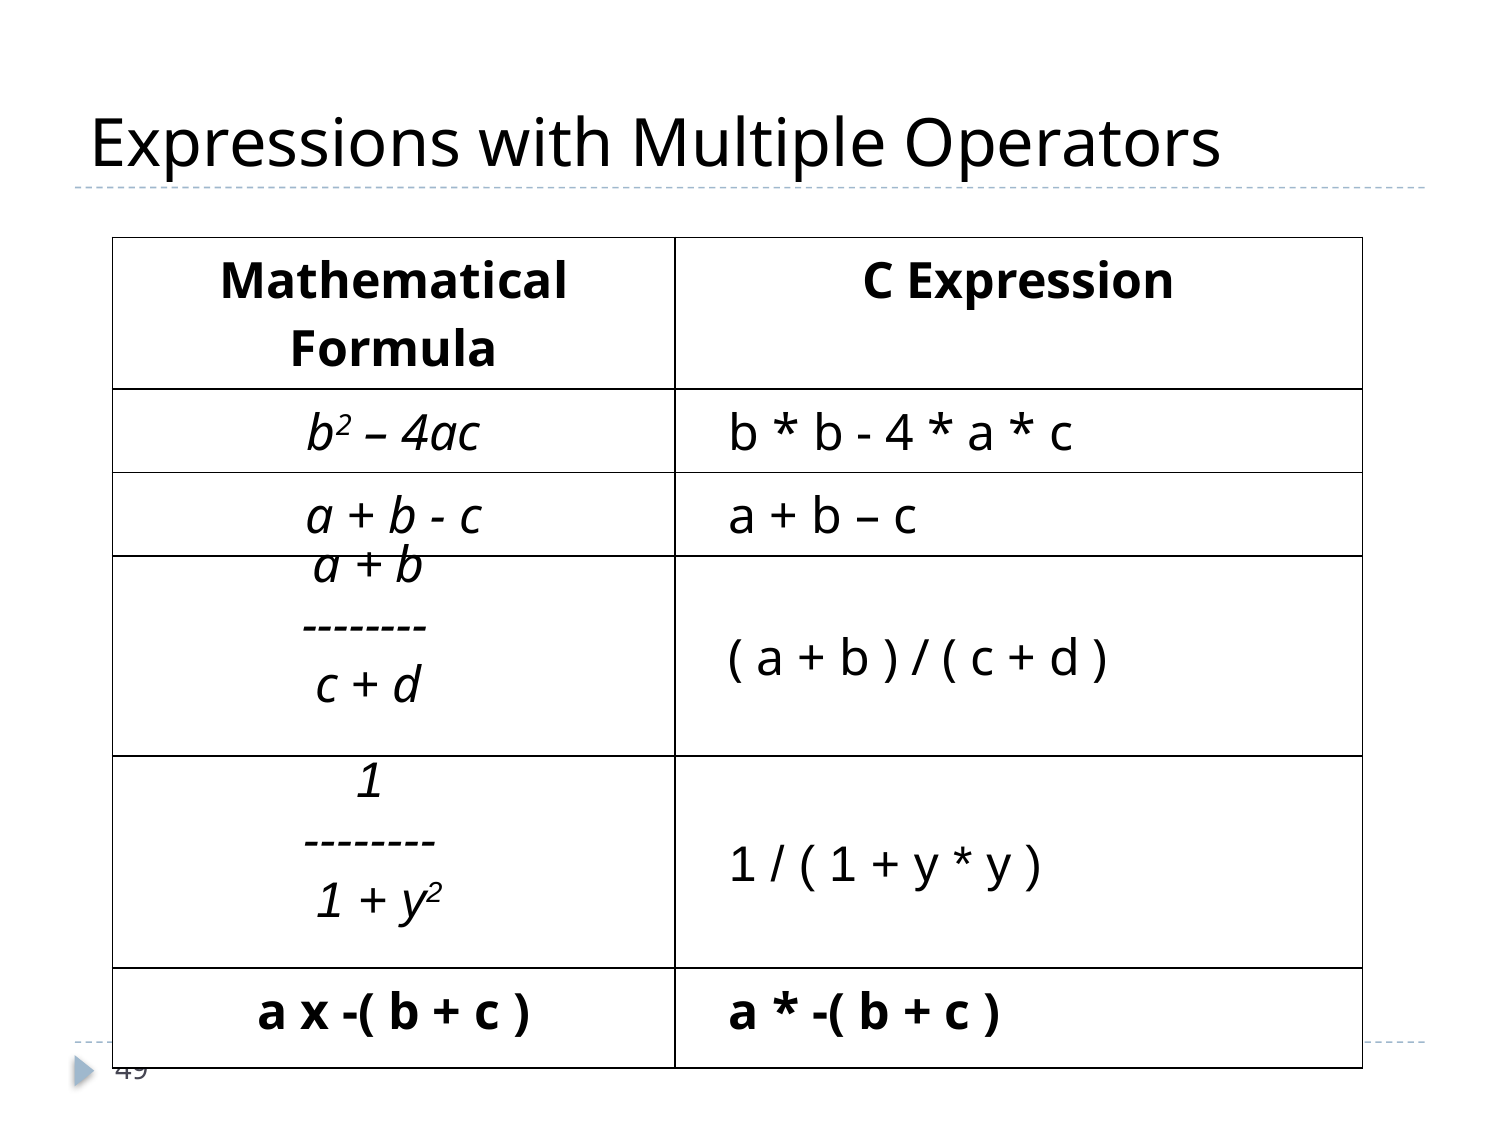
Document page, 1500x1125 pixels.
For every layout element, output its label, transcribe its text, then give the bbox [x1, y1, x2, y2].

table_header Mathematical Formula [113, 238, 674, 388]
table_cell 1 / ( 1 + y * y ) [676, 757, 1362, 967]
table_cell a x -( b + c ) [113, 969, 674, 1067]
table_cell b2 – 4ac [113, 390, 674, 472]
table_cell [113, 757, 674, 967]
slide_number 49 [100, 1042, 426, 1103]
table_cell a + b - c [113, 473, 674, 555]
table_cell [113, 557, 674, 755]
table_header C Expression [676, 238, 1362, 388]
table_cell a + b – c [676, 473, 1362, 555]
text_box a + b -------- c + d [287, 524, 463, 720]
table_cell a * -( b + c ) [676, 969, 1362, 1067]
table_cell b * b - 4 * a * c [676, 390, 1362, 472]
title Expressions with Multiple Operators [75, 24, 1425, 188]
list [75, 200, 1425, 1010]
text_box 1 -------- 1 + y2 [287, 740, 488, 936]
table_cell ( a + b ) / ( c + d ) [676, 557, 1362, 755]
